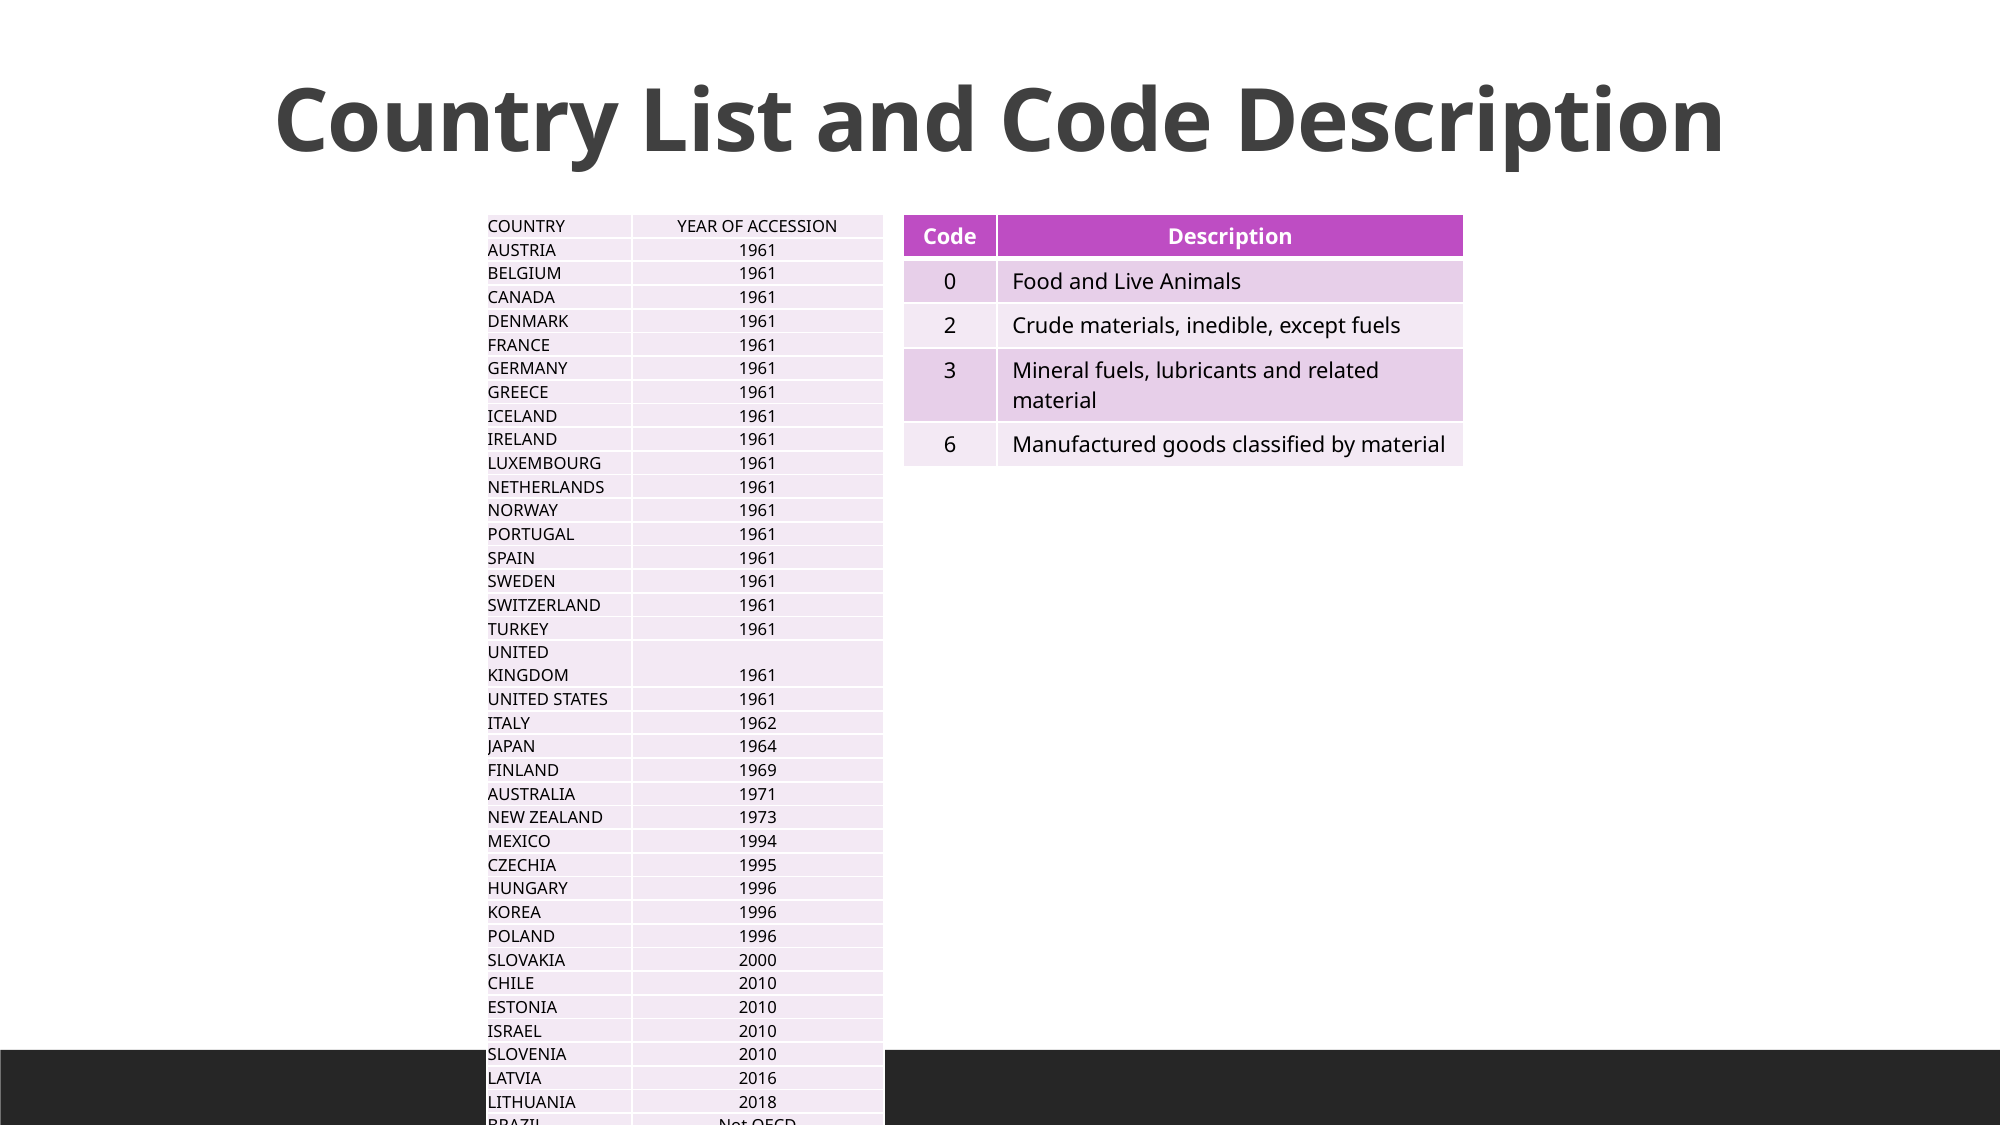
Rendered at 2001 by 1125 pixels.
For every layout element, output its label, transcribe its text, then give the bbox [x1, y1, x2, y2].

table_cell SLOVAKIA [488, 948, 631, 970]
table_cell 2010 [633, 1043, 883, 1065]
table_cell KOREA [488, 901, 631, 923]
table_cell 2016 [633, 1067, 883, 1089]
table_cell NEW ZEALAND [488, 806, 631, 828]
table_cell NETHERLANDS [488, 475, 631, 497]
table_cell 1961 [633, 357, 883, 379]
table_cell NORWAY [488, 499, 631, 521]
table_cell JAPAN [488, 735, 631, 757]
table_cell TURKEY [488, 617, 631, 639]
table_cell Food and Live Animals [998, 261, 1463, 302]
table_cell 2010 [633, 1019, 883, 1041]
table_cell Manufactured goods classified by material [998, 423, 1463, 466]
table_cell 1961 [633, 499, 883, 521]
table_header Code [904, 238, 996, 256]
table_cell 1996 [633, 925, 883, 947]
table_cell LATVIA [488, 1067, 631, 1089]
table_cell 1962 [633, 712, 883, 733]
table_cell CHILE [488, 972, 631, 994]
table_cell FINLAND [488, 759, 631, 781]
table_cell 1994 [633, 830, 883, 852]
table_cell AUSTRALIA [488, 783, 631, 805]
table_cell Mineral fuels, lubricants and related material [998, 349, 1463, 421]
table_cell SLOVENIA [488, 1043, 631, 1065]
table_cell 1961 [633, 452, 883, 474]
table_cell 6 [904, 423, 996, 466]
table_cell LITHUANIA [488, 1090, 631, 1112]
table_cell 1996 [633, 877, 883, 899]
text_box Country List and Code Description [0, 0, 2000, 238]
table_cell 1961 [633, 428, 883, 450]
table_cell 3 [904, 349, 996, 421]
table_cell 1964 [633, 735, 883, 757]
table_cell POLAND [488, 925, 631, 947]
table_cell 1961 [633, 688, 883, 710]
table_cell 2000 [633, 948, 883, 970]
table_cell 1973 [633, 806, 883, 828]
table_cell CZECHIA [488, 854, 631, 876]
table_cell 0 [904, 261, 996, 302]
table_cell 2010 [633, 972, 883, 994]
table_cell ITALY [488, 712, 631, 733]
table_cell 1961 [633, 523, 883, 545]
table_cell 1961 [633, 594, 883, 616]
table_cell 1996 [633, 901, 883, 923]
table_cell HUNGARY [488, 877, 631, 899]
table_cell 1961 [633, 381, 883, 403]
table_cell 1961 [633, 475, 883, 497]
table_cell 1969 [633, 759, 883, 781]
table_cell GREECE [488, 381, 631, 403]
table_cell PORTUGAL [488, 523, 631, 545]
table_cell 1961 [633, 310, 883, 332]
table_cell ICELAND [488, 404, 631, 426]
table_cell 2010 [633, 996, 883, 1018]
table_cell CANADA [488, 286, 631, 308]
table_cell Crude materials, inedible, except fuels [998, 304, 1463, 347]
table_cell 1961 [633, 239, 883, 260]
table_cell 1961 [633, 404, 883, 426]
table_cell AUSTRIA [488, 239, 631, 260]
table_header Description [998, 238, 1463, 256]
table_cell 1961 [633, 286, 883, 308]
table_cell 1961 [633, 570, 883, 592]
table_cell BRAZIL [488, 1114, 631, 1125]
table_cell ISRAEL [488, 1019, 631, 1041]
table_cell SPAIN [488, 546, 631, 568]
table_cell UNITED KINGDOM [488, 641, 631, 686]
table_cell GERMANY [488, 357, 631, 379]
table_cell Not OECD [633, 1114, 883, 1125]
table_cell FRANCE [488, 333, 631, 355]
table_cell IRELAND [488, 428, 631, 450]
table_cell DENMARK [488, 310, 631, 332]
table_cell 1971 [633, 783, 883, 805]
table_cell 1961 [633, 546, 883, 568]
table_cell ESTONIA [488, 996, 631, 1018]
table_cell 2018 [633, 1090, 883, 1112]
table_cell 2 [904, 304, 996, 347]
table_cell 1995 [633, 854, 883, 876]
table_cell SWEDEN [488, 570, 631, 592]
table_cell 1961 [633, 617, 883, 639]
table_cell 1961 [633, 262, 883, 284]
table_cell 1961 [633, 333, 883, 355]
table_cell 1961 [633, 641, 883, 686]
table_cell MEXICO [488, 830, 631, 852]
table_cell LUXEMBOURG [488, 452, 631, 474]
table_cell UNITED STATES [488, 688, 631, 710]
table_cell BELGIUM [488, 262, 631, 284]
table_cell SWITZERLAND [488, 594, 631, 616]
